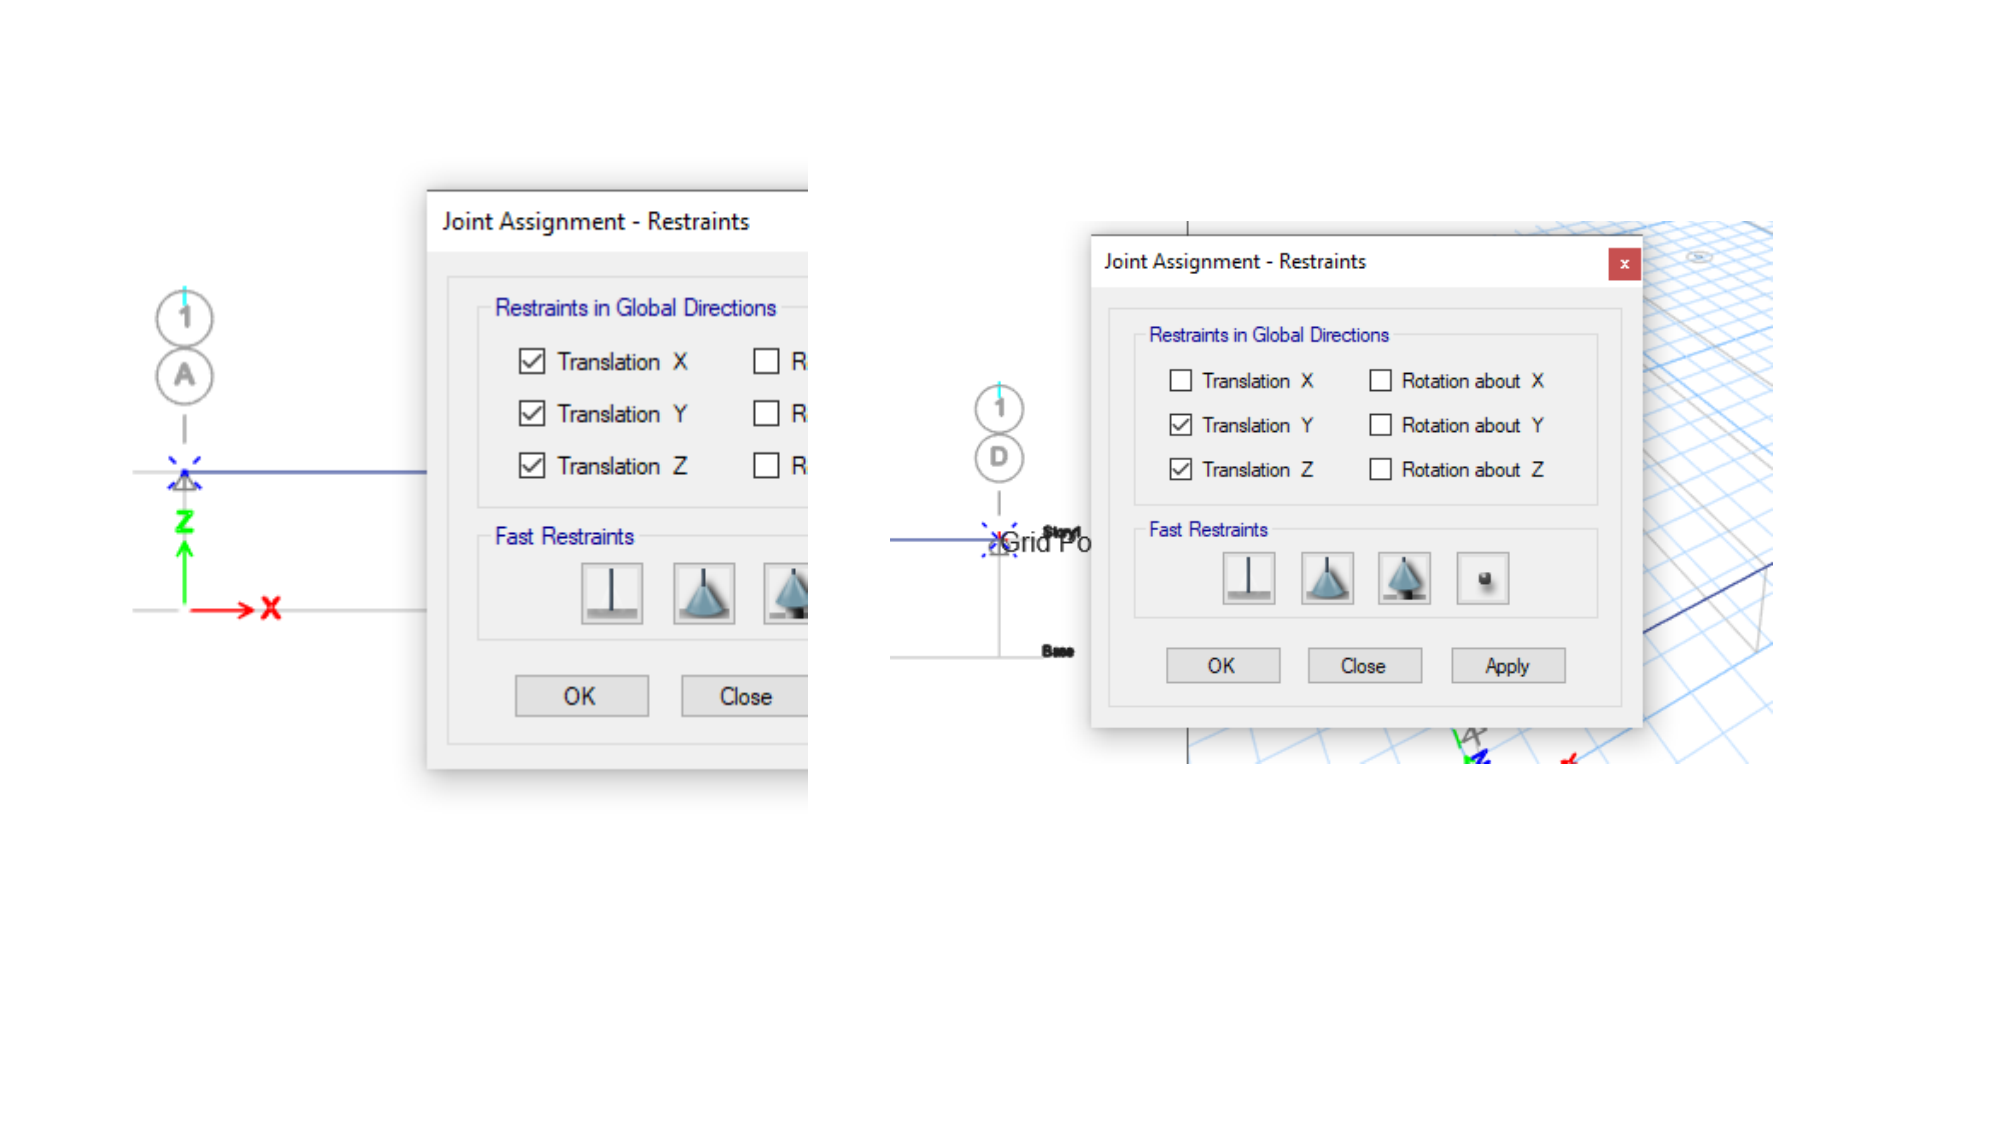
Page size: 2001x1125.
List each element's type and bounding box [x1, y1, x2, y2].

picture [890, 221, 1773, 764]
picture [104, 142, 808, 918]
